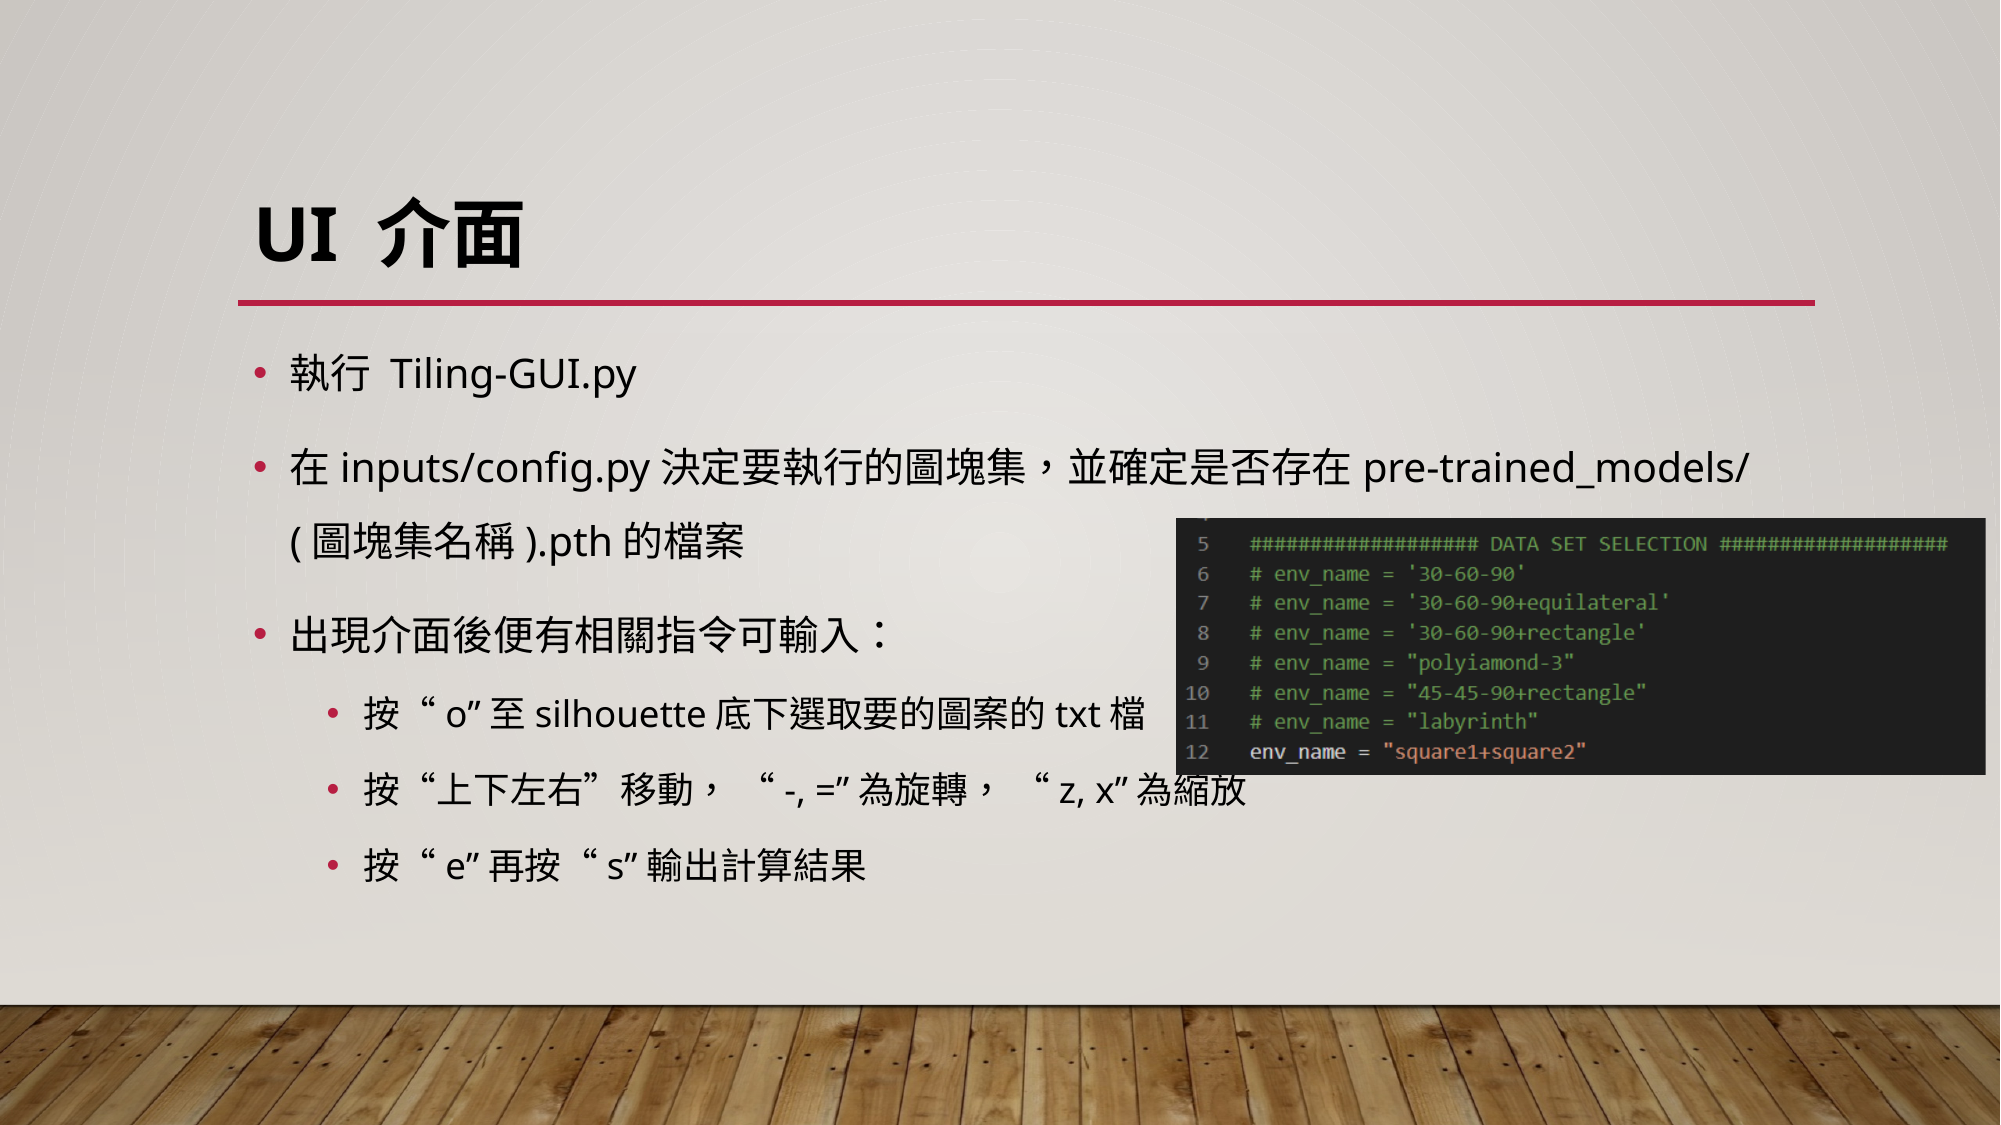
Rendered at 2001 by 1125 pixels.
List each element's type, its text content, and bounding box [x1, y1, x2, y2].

picture [1175, 518, 1986, 776]
title UI 介面 [238, 189, 1814, 305]
picture [0, 1005, 2000, 1125]
list 執行 Tiling-GUI.py 在inputs/config.py決定要執行的圖塊集，並確定是否存在pre-trained_models/(圖塊集名稱).pth的檔案 出現介面後便有相關指令可輸入： 按“o”至silhouette底下選取要的圖案的txt檔 按“上下左右”移動， “-, =”為旋轉， “z, x”為縮放 按“e”再按“s”輸出計算結果 [238, 330, 1814, 897]
